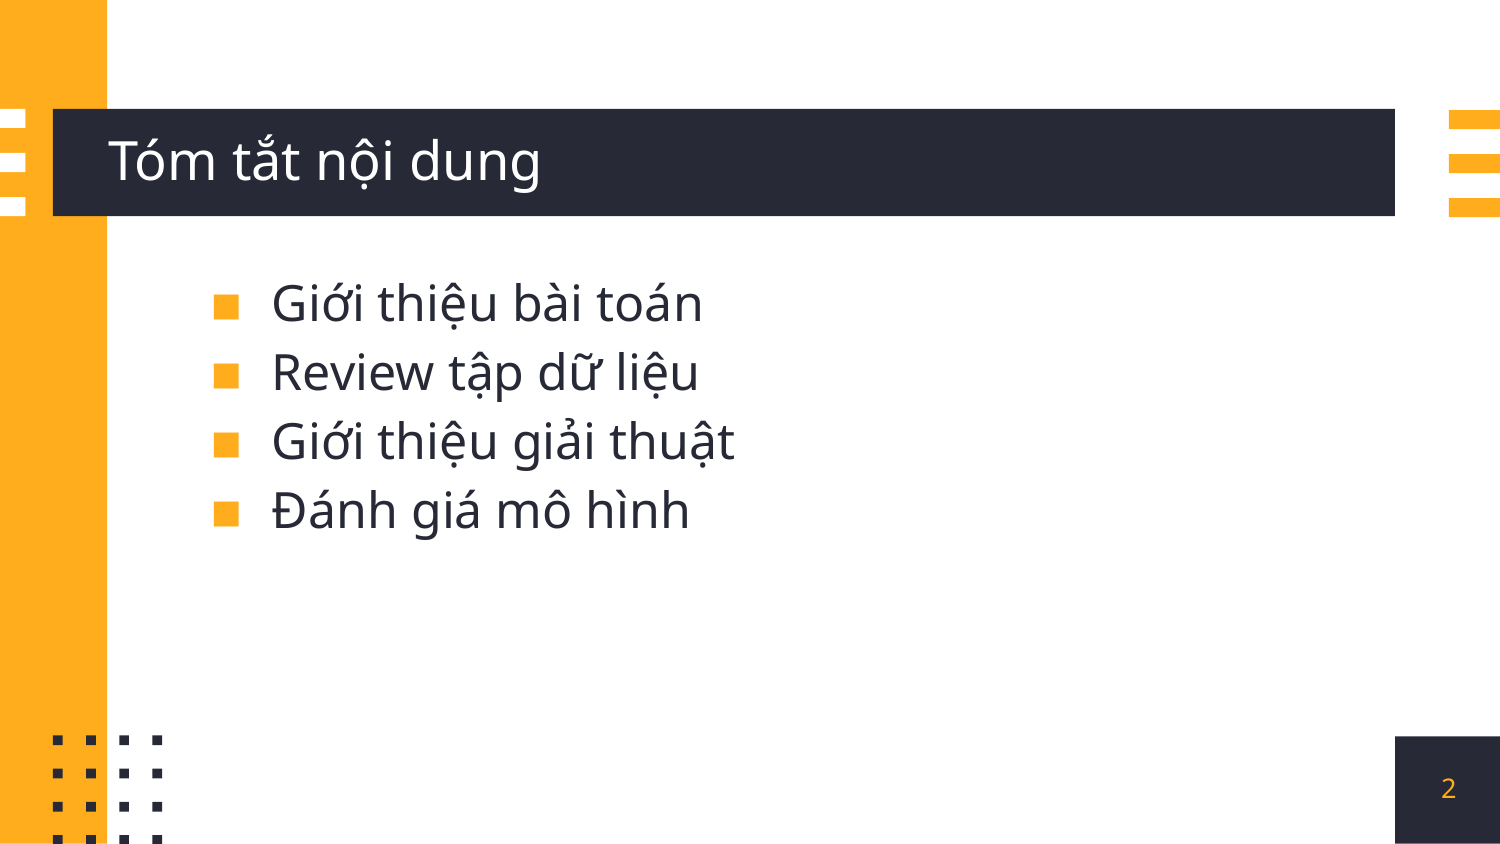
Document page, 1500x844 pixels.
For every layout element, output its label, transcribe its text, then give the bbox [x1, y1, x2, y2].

title Tóm tắt nội dung [108, 108, 1396, 217]
slide_number 2 [1395, 736, 1500, 844]
list Giới thiệu bài toán Review tập dữ liệu Giới thiệu giải thuật Đánh giá mô hình [196, 262, 1288, 736]
